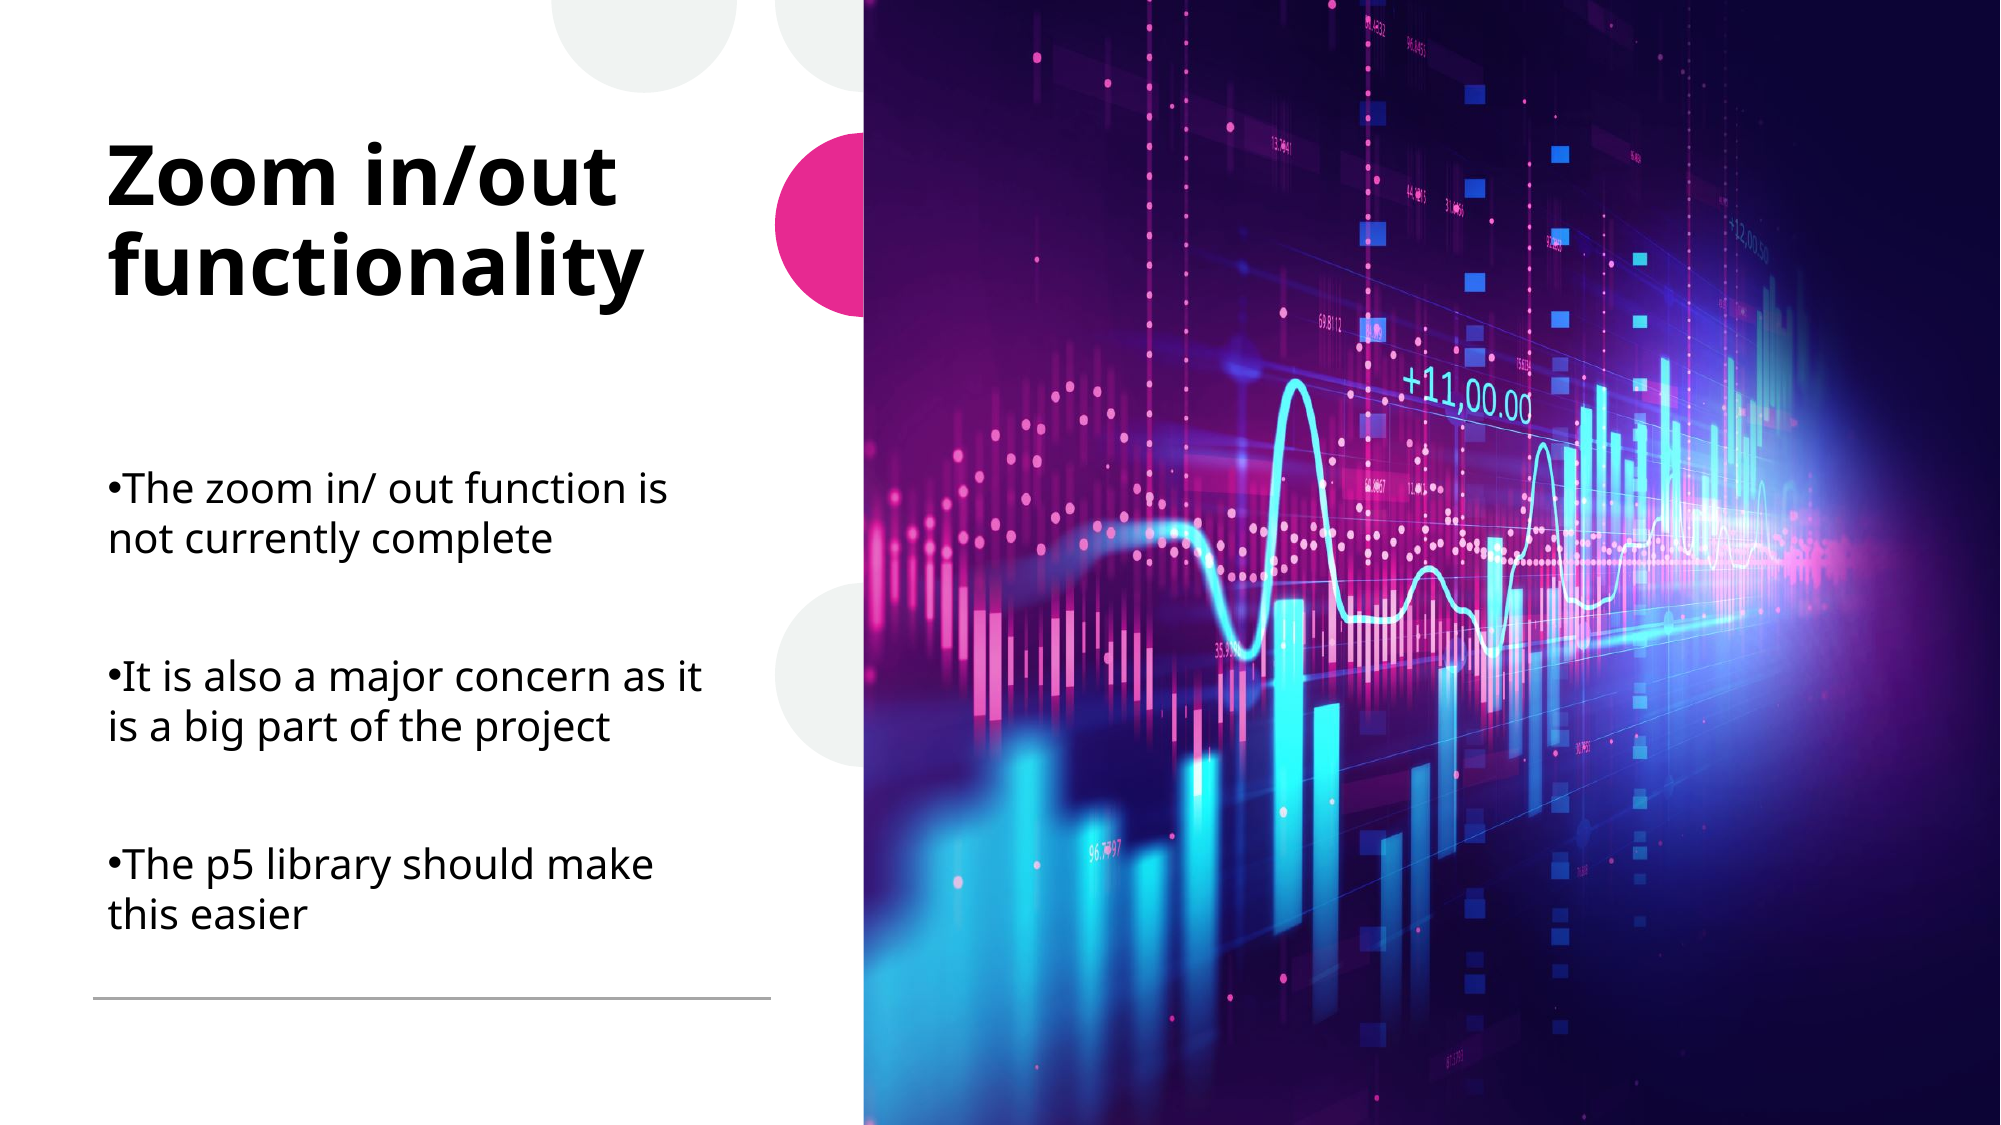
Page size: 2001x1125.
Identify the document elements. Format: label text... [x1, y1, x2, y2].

picture [863, 0, 2000, 1125]
title Zoom in/out functionality [92, 126, 551, 335]
subtitle The zoom in/ out function is not currently complete It is also a major concern as it is a big part of the project The p5 library should make this easier [92, 354, 737, 946]
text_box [551, 0, 863, 768]
text_box [0, 0, 863, 1125]
